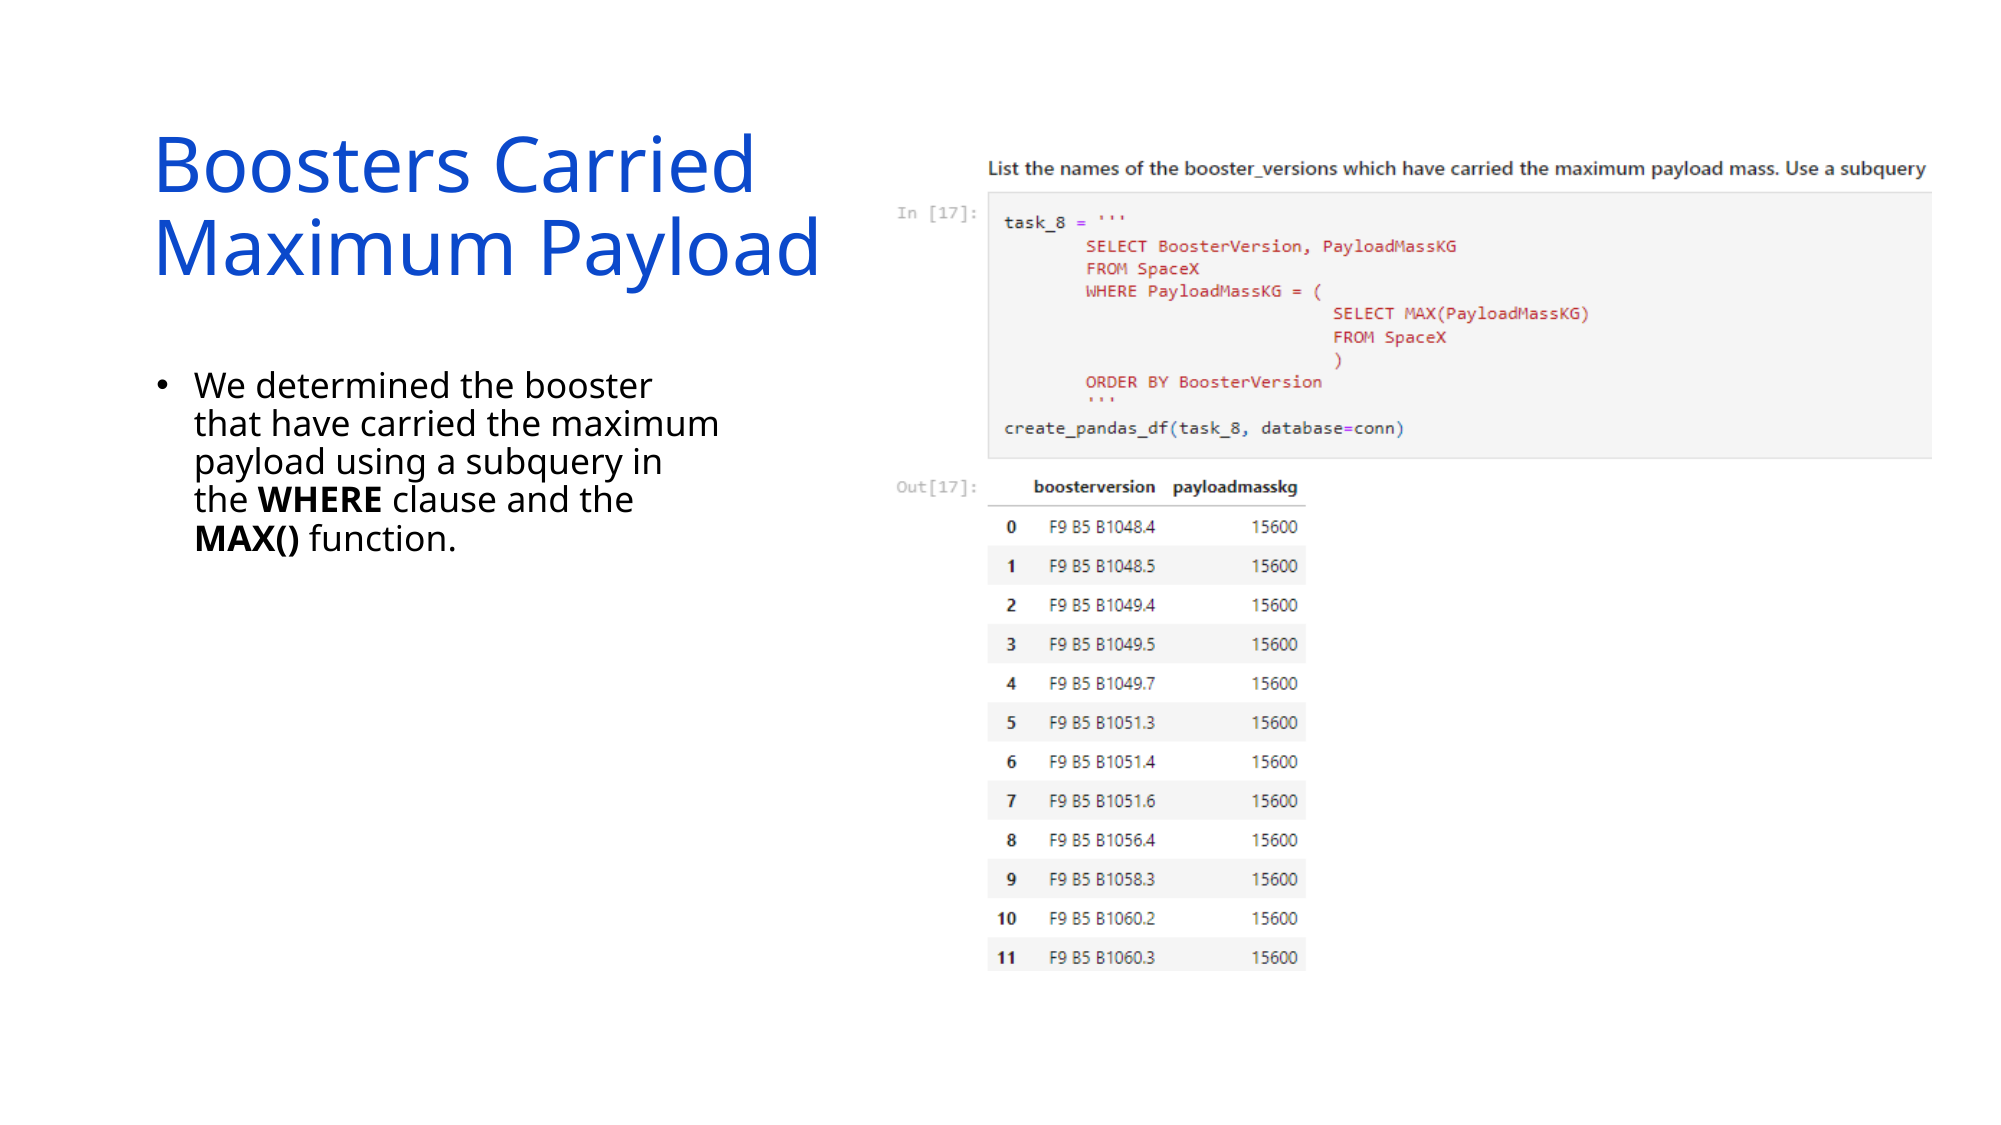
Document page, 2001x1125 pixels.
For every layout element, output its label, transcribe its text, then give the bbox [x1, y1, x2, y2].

list We determined the booster that have carried the maximum payload using a subquery in the WHERE clause and the MAX() function. [141, 359, 737, 1002]
picture [893, 157, 1932, 971]
text_box Boosters Carried Maximum Payload [137, 99, 927, 319]
